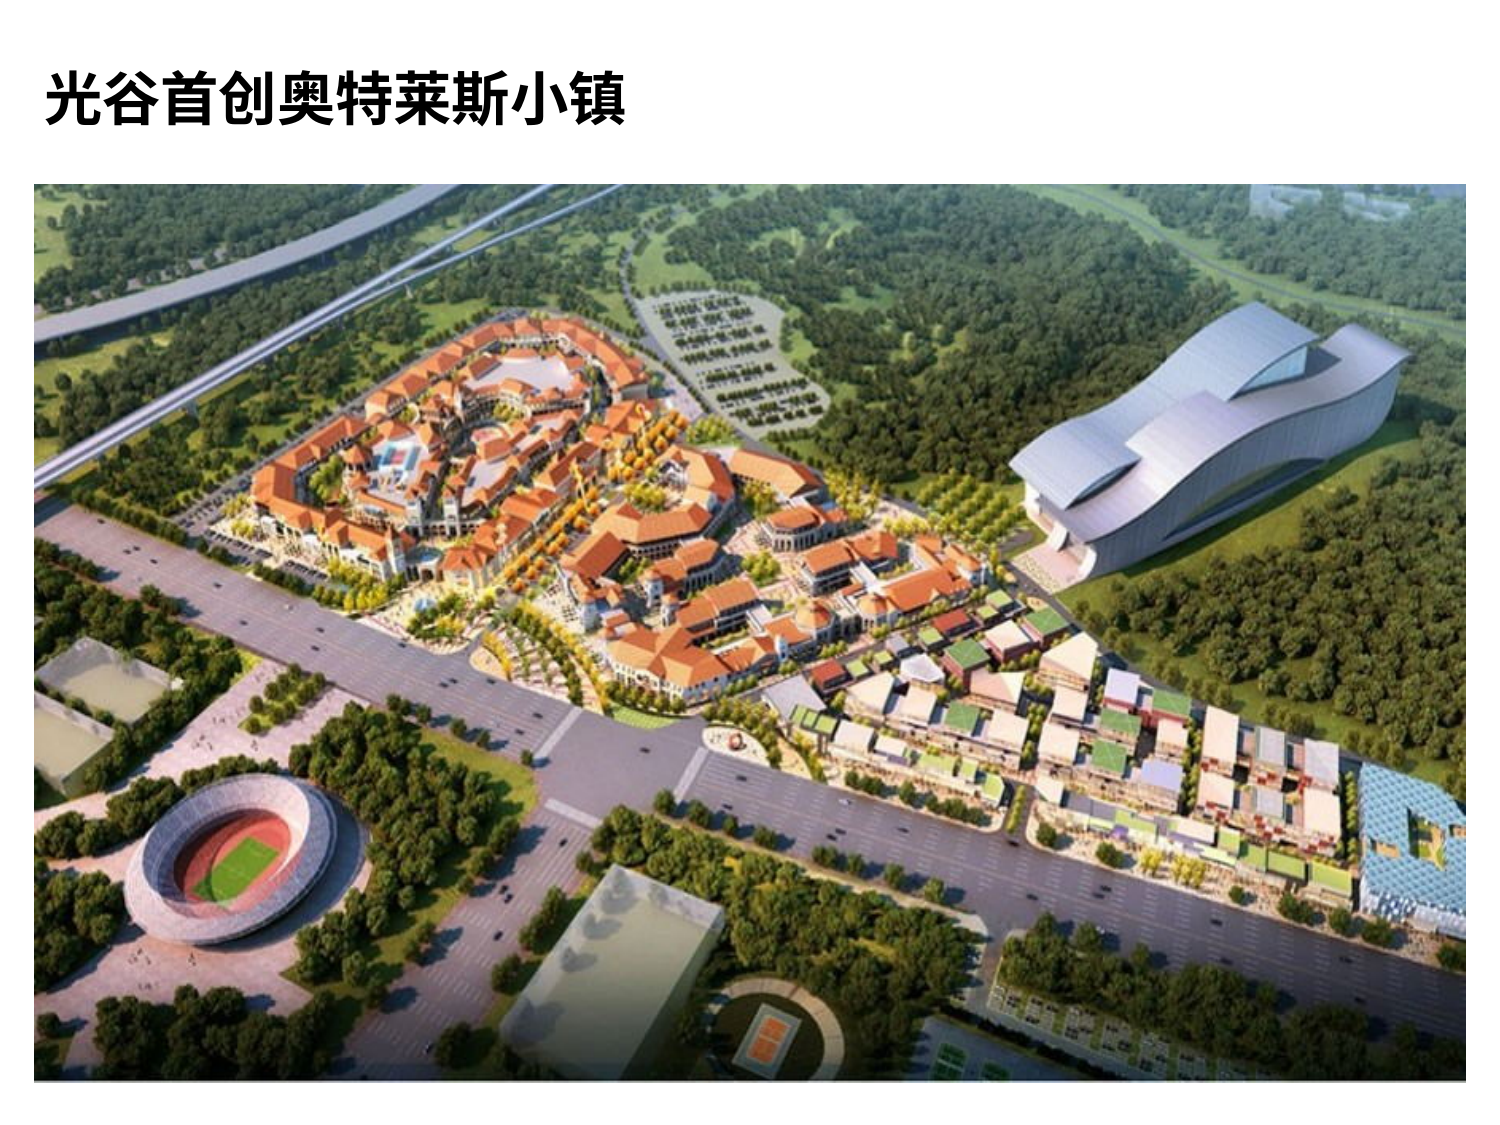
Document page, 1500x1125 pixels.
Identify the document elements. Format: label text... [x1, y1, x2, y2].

text_box 光谷首创奥特莱斯小镇 [29, 54, 845, 140]
picture [34, 184, 1466, 1083]
